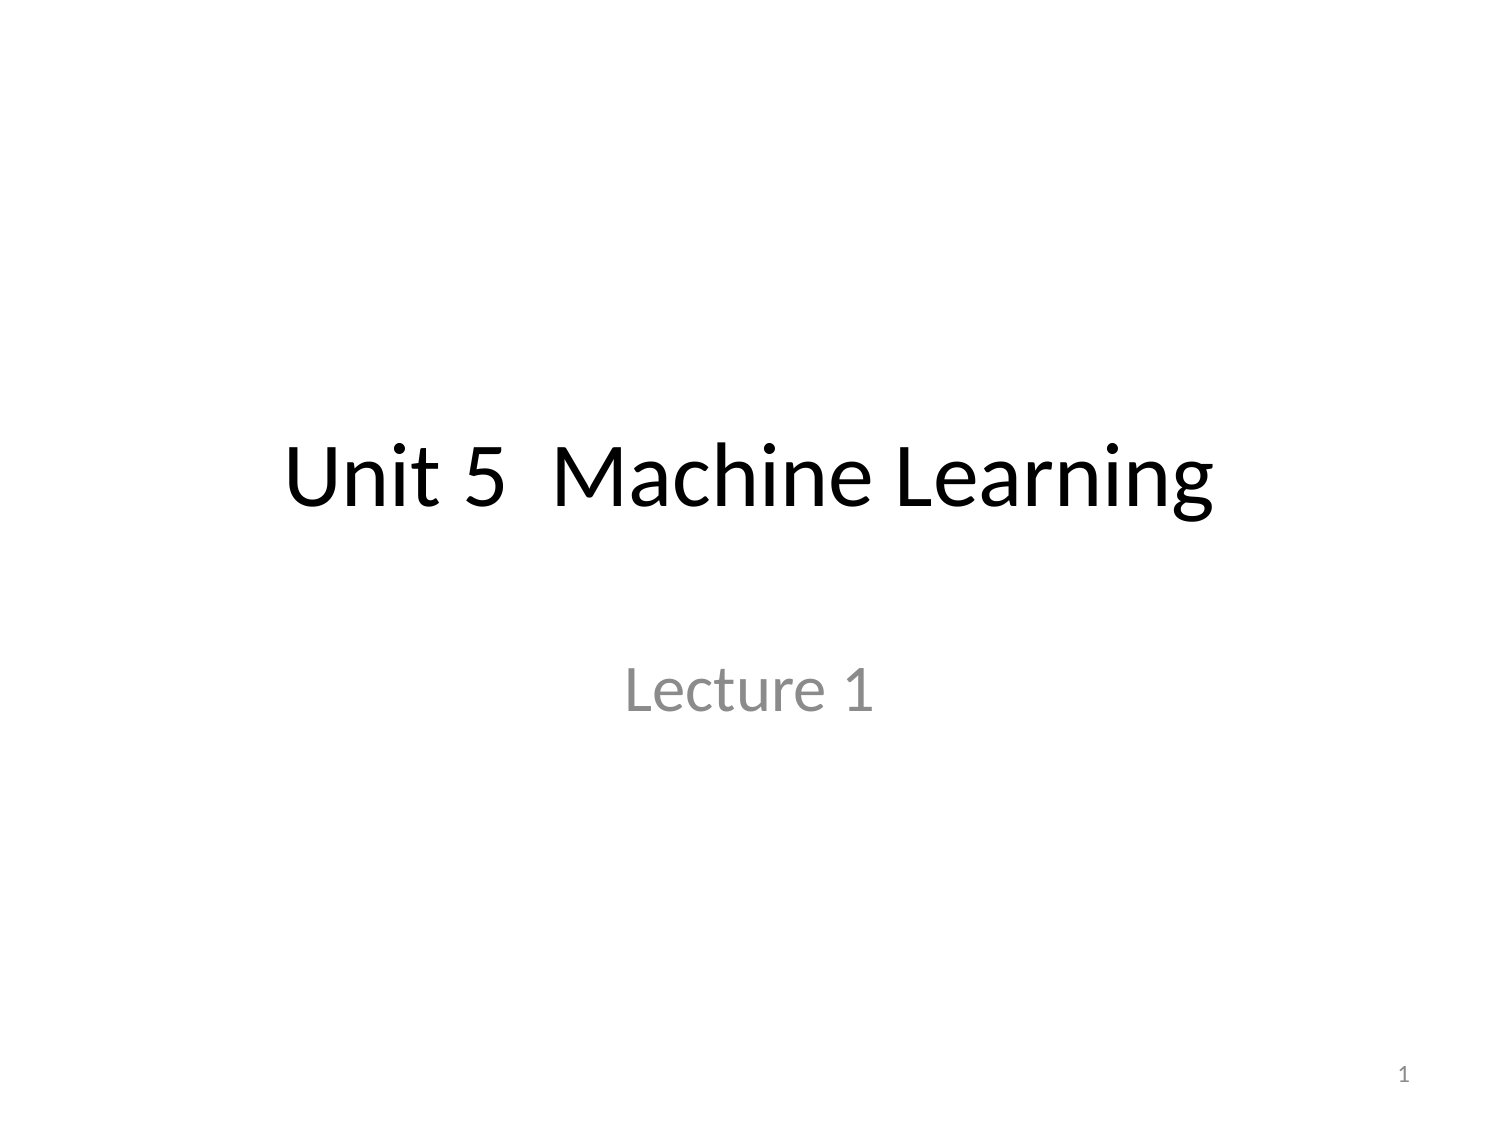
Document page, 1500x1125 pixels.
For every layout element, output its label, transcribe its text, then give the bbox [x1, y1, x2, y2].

title Unit 5 Machine Learning [112, 349, 1388, 591]
slide_number 1 [1074, 1042, 1425, 1103]
subtitle Lecture 1 [225, 637, 1275, 925]
